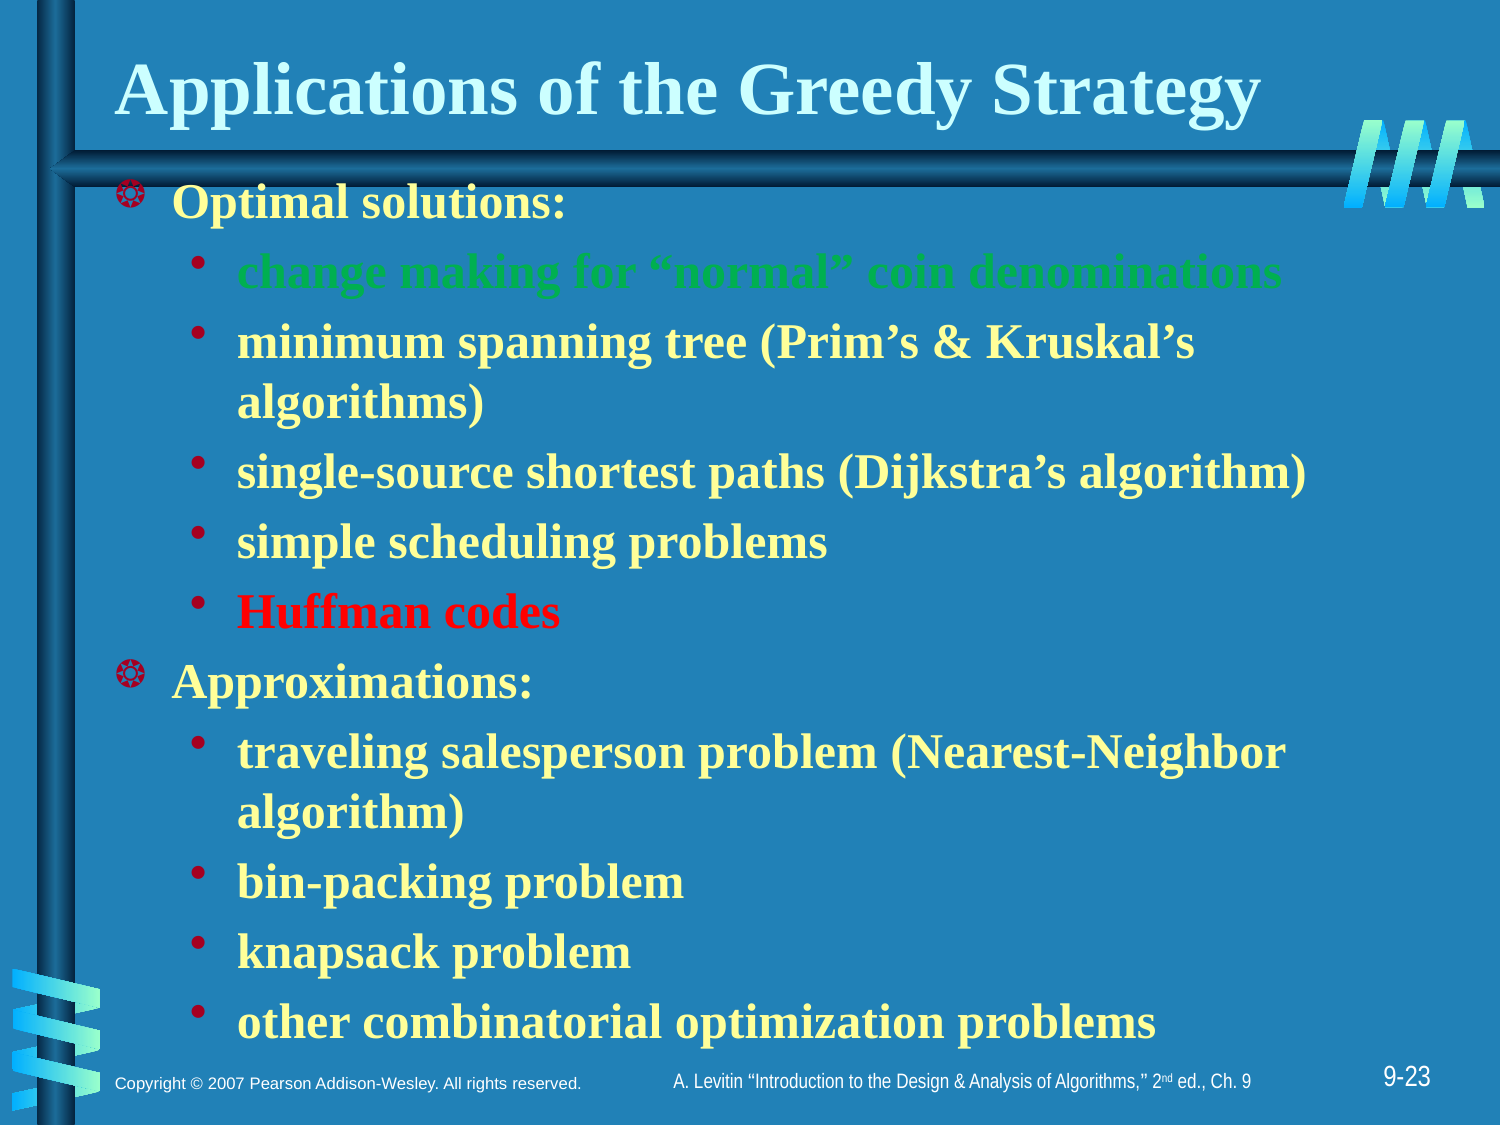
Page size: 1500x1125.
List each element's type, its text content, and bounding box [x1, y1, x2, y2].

list Optimal solutions: change making for “normal” coin denominations minimum spanning tree (Prim’s & Kruskal’s algorithms) single-source shortest paths (Dijkstra’s algorithm) simple scheduling problems Huffman codes Approximations: traveling salesperson problem (Nearest-Neighbor algorithm) bin-packing problem knapsack problem other combinatorial optimization problems [99, 160, 1463, 966]
title Applications of the Greedy Strategy [99, 24, 1476, 138]
